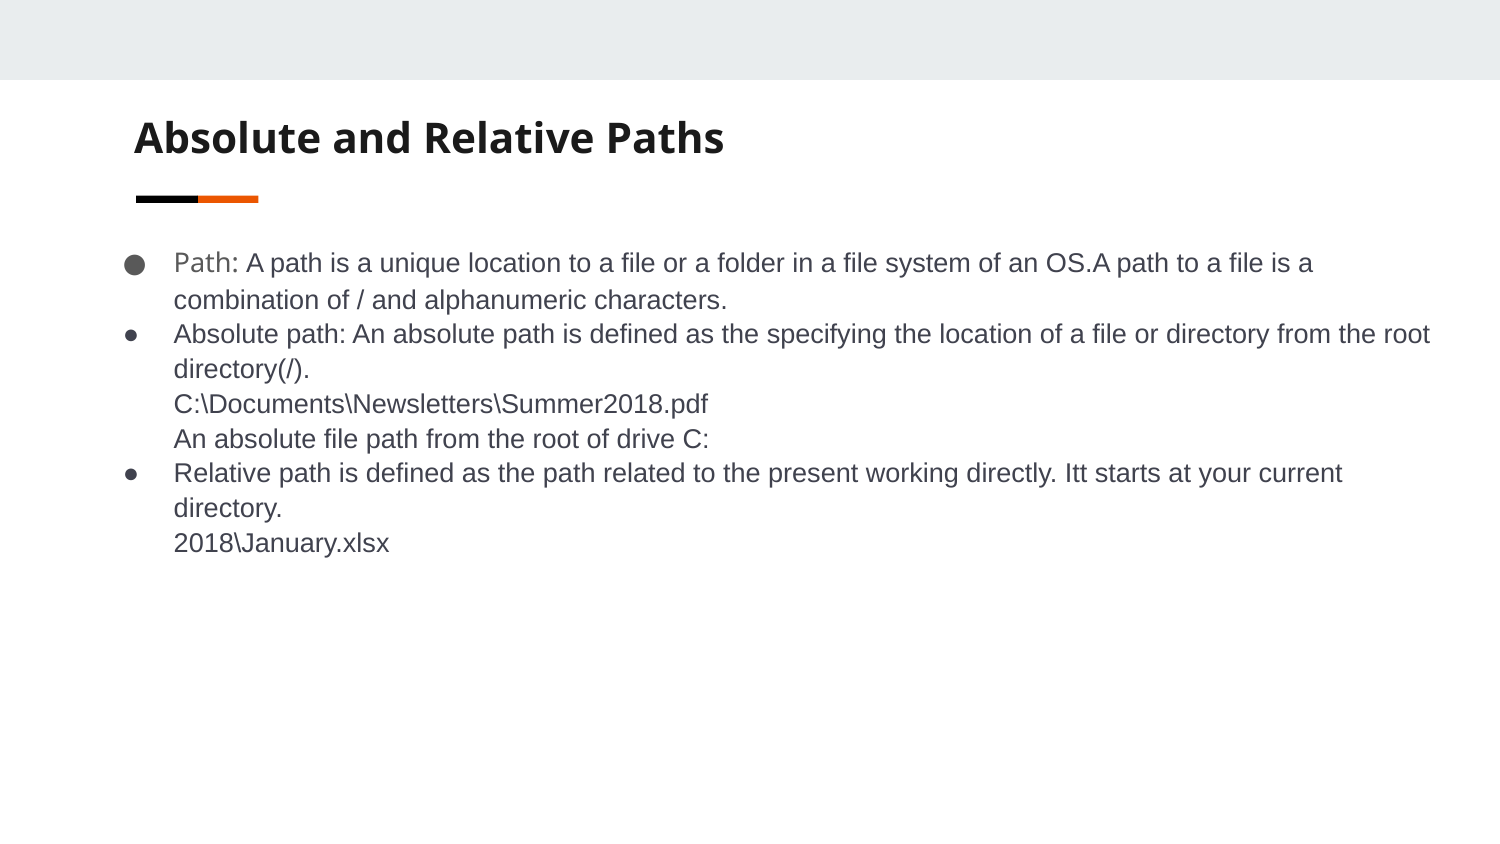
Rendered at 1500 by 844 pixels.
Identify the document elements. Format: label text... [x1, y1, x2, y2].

text_box Absolute and Relative Paths [119, 93, 1381, 182]
text_box Path: A path is a unique location to a file or a folder in a file system of an OS.A path to a file is a combination of / and alphanumeric characters. Absolute path: An absolute path is defined as the specifying the location of a file or directory from the root directory(/). C:\Documents\Newsletters\Summer2018.pdf An absolute file path from the root of drive C: Relative path is defined as the path related to the present working directly. Itt starts at your current directory. 2018\January.xlsx [84, 222, 1462, 805]
